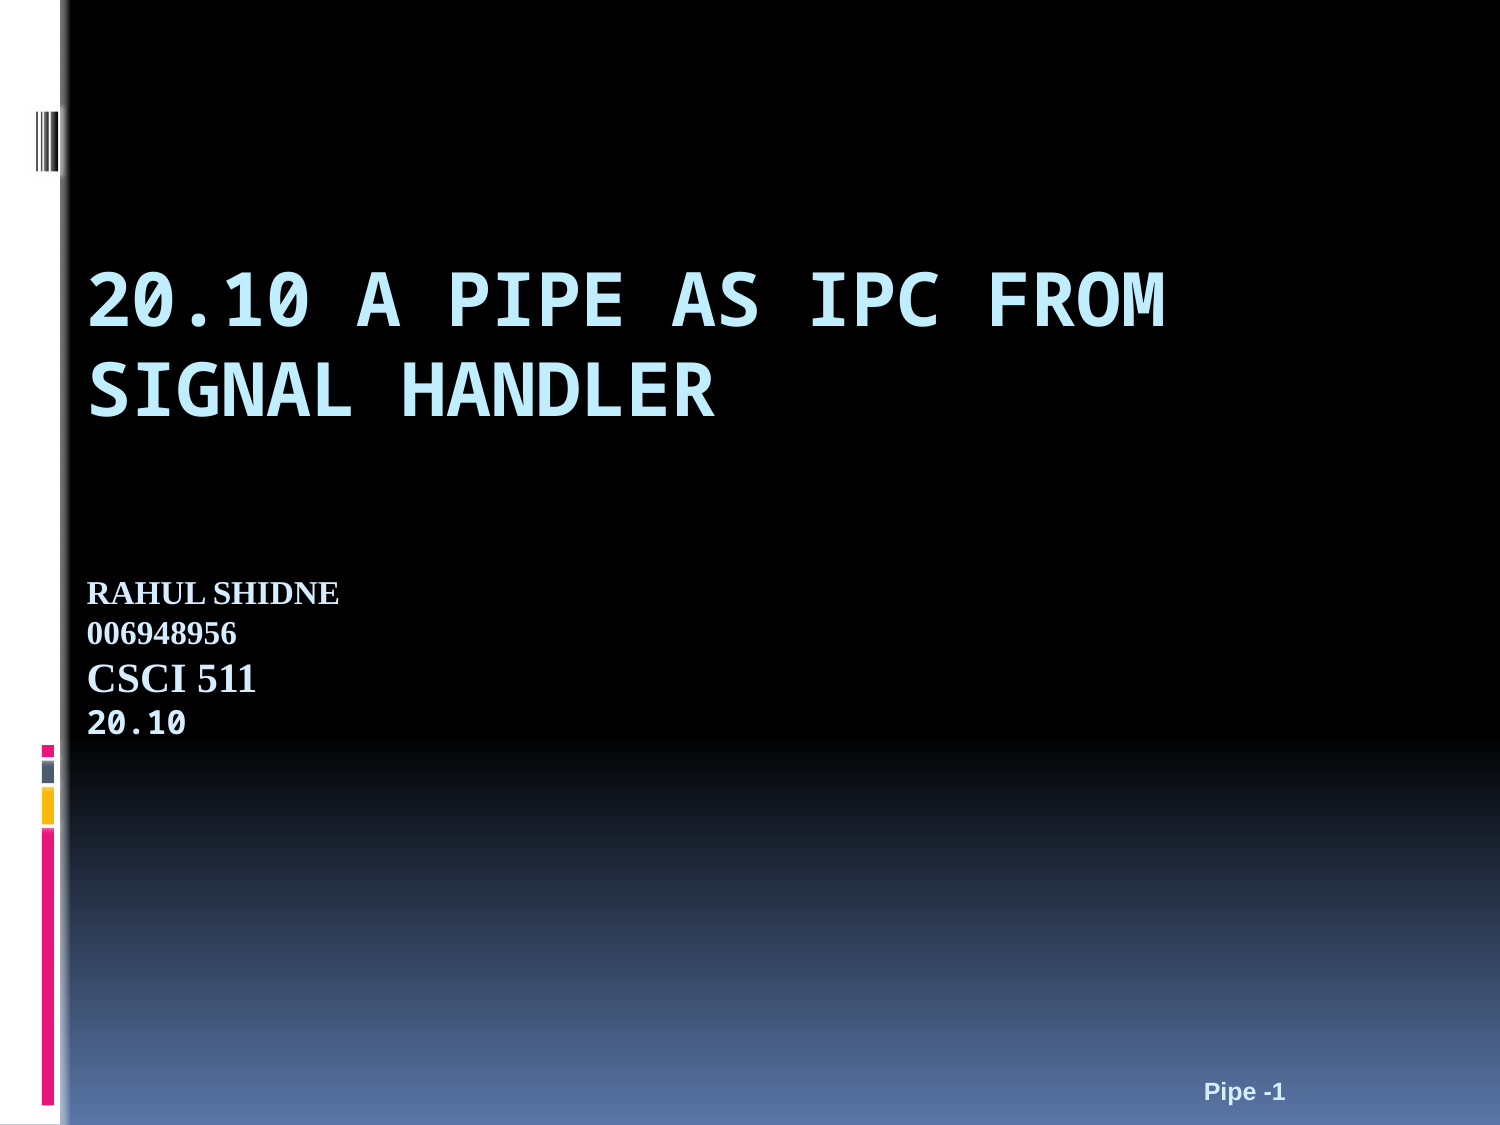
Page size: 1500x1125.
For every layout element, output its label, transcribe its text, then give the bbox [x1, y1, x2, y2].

title 20.10 a pipe as IPC from signal handler Rahul shidne 006948956 CSCI 511 20.10 [71, 243, 1447, 728]
slide_number Pipe -1 [1188, 1052, 1488, 1113]
